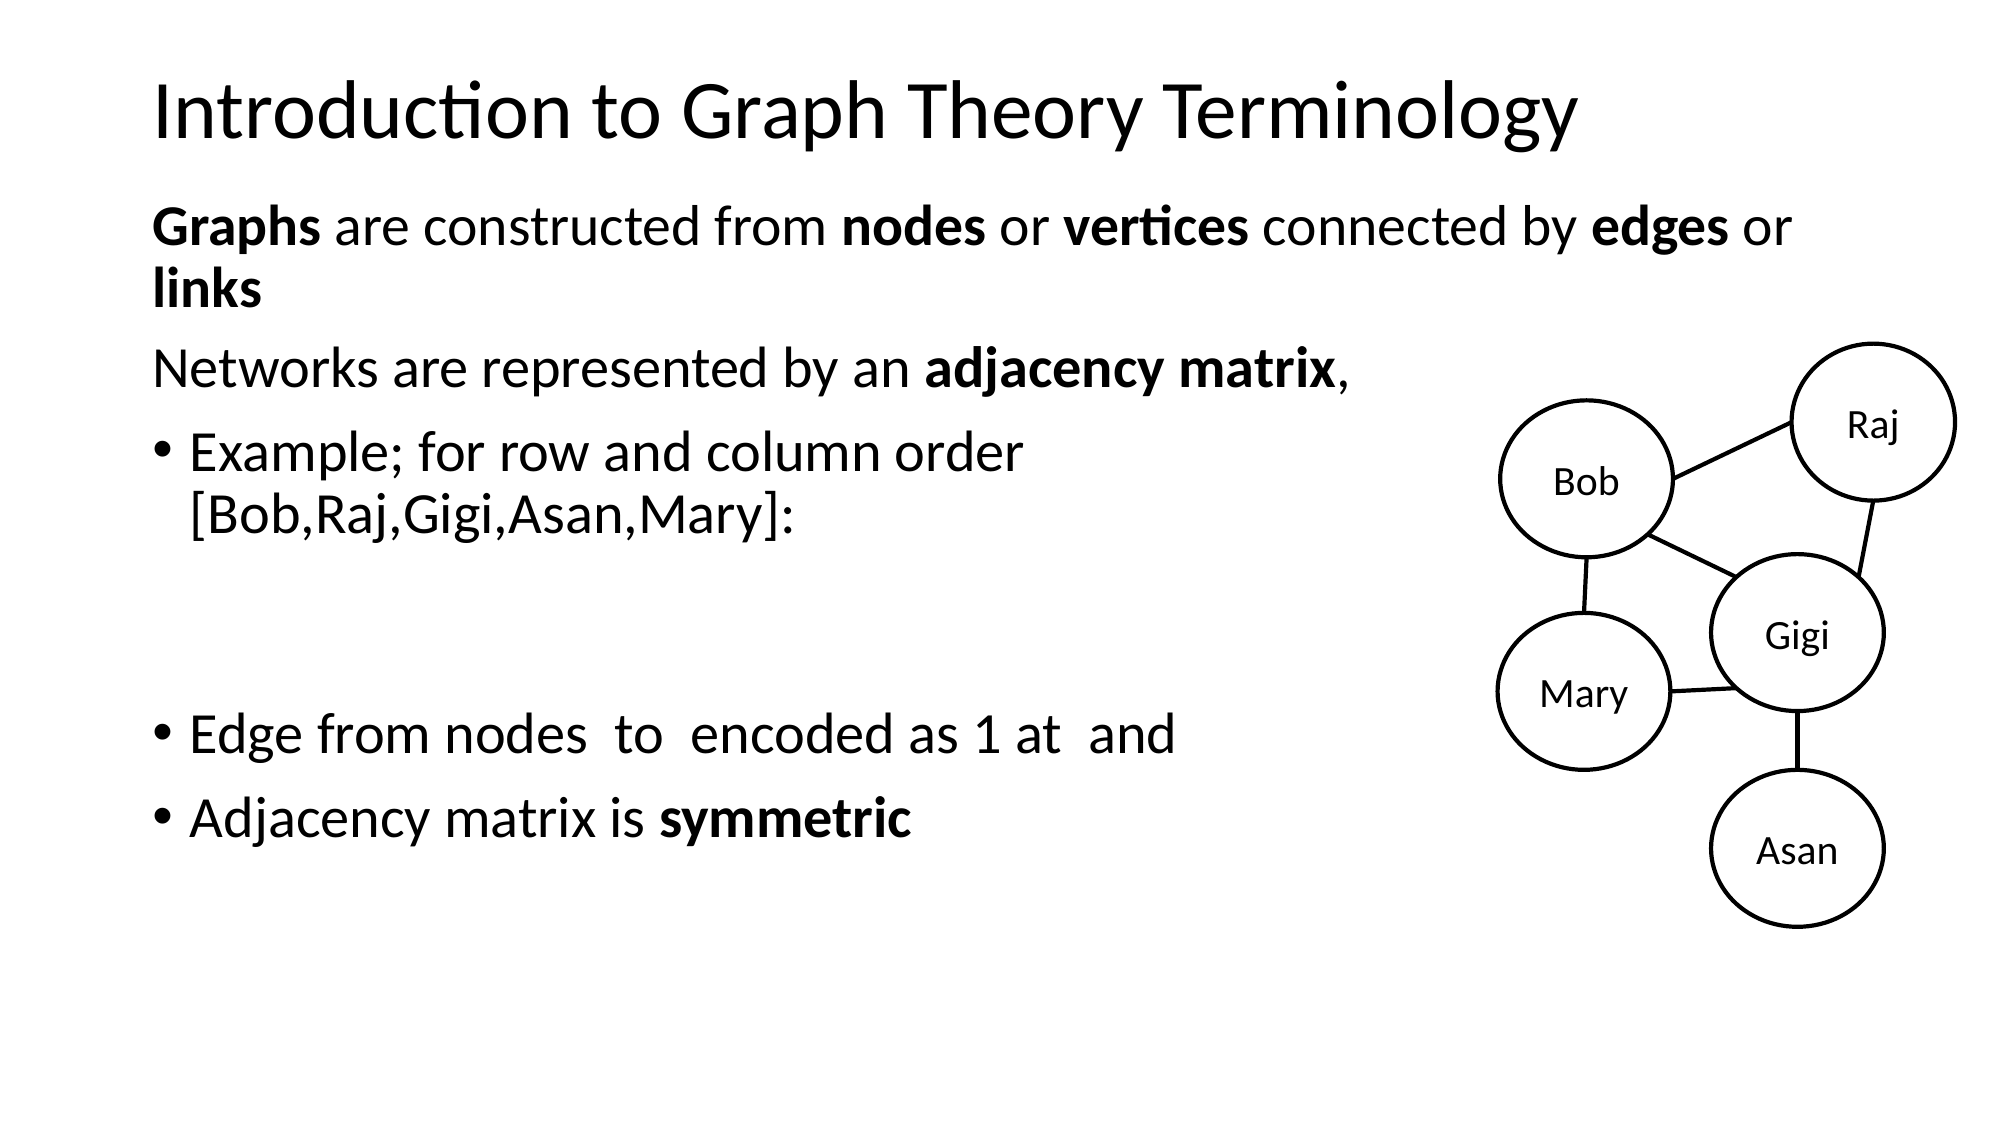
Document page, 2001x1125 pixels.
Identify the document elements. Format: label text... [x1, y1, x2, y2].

list Graphs are constructed from nodes or vertices connected by edges or links [137, 188, 1863, 329]
text_box Gigi [1710, 553, 1885, 713]
text_box Mary [1496, 611, 1672, 771]
text_box Asan [1710, 768, 1885, 928]
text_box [1583, 557, 1587, 613]
title Introduction to Graph Theory Terminology [137, 35, 1863, 188]
text_box Raj [1790, 342, 1957, 502]
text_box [1647, 534, 1737, 578]
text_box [1670, 688, 1737, 692]
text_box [1858, 500, 1874, 578]
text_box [1672, 422, 1792, 479]
text_box Bob [1499, 399, 1674, 559]
